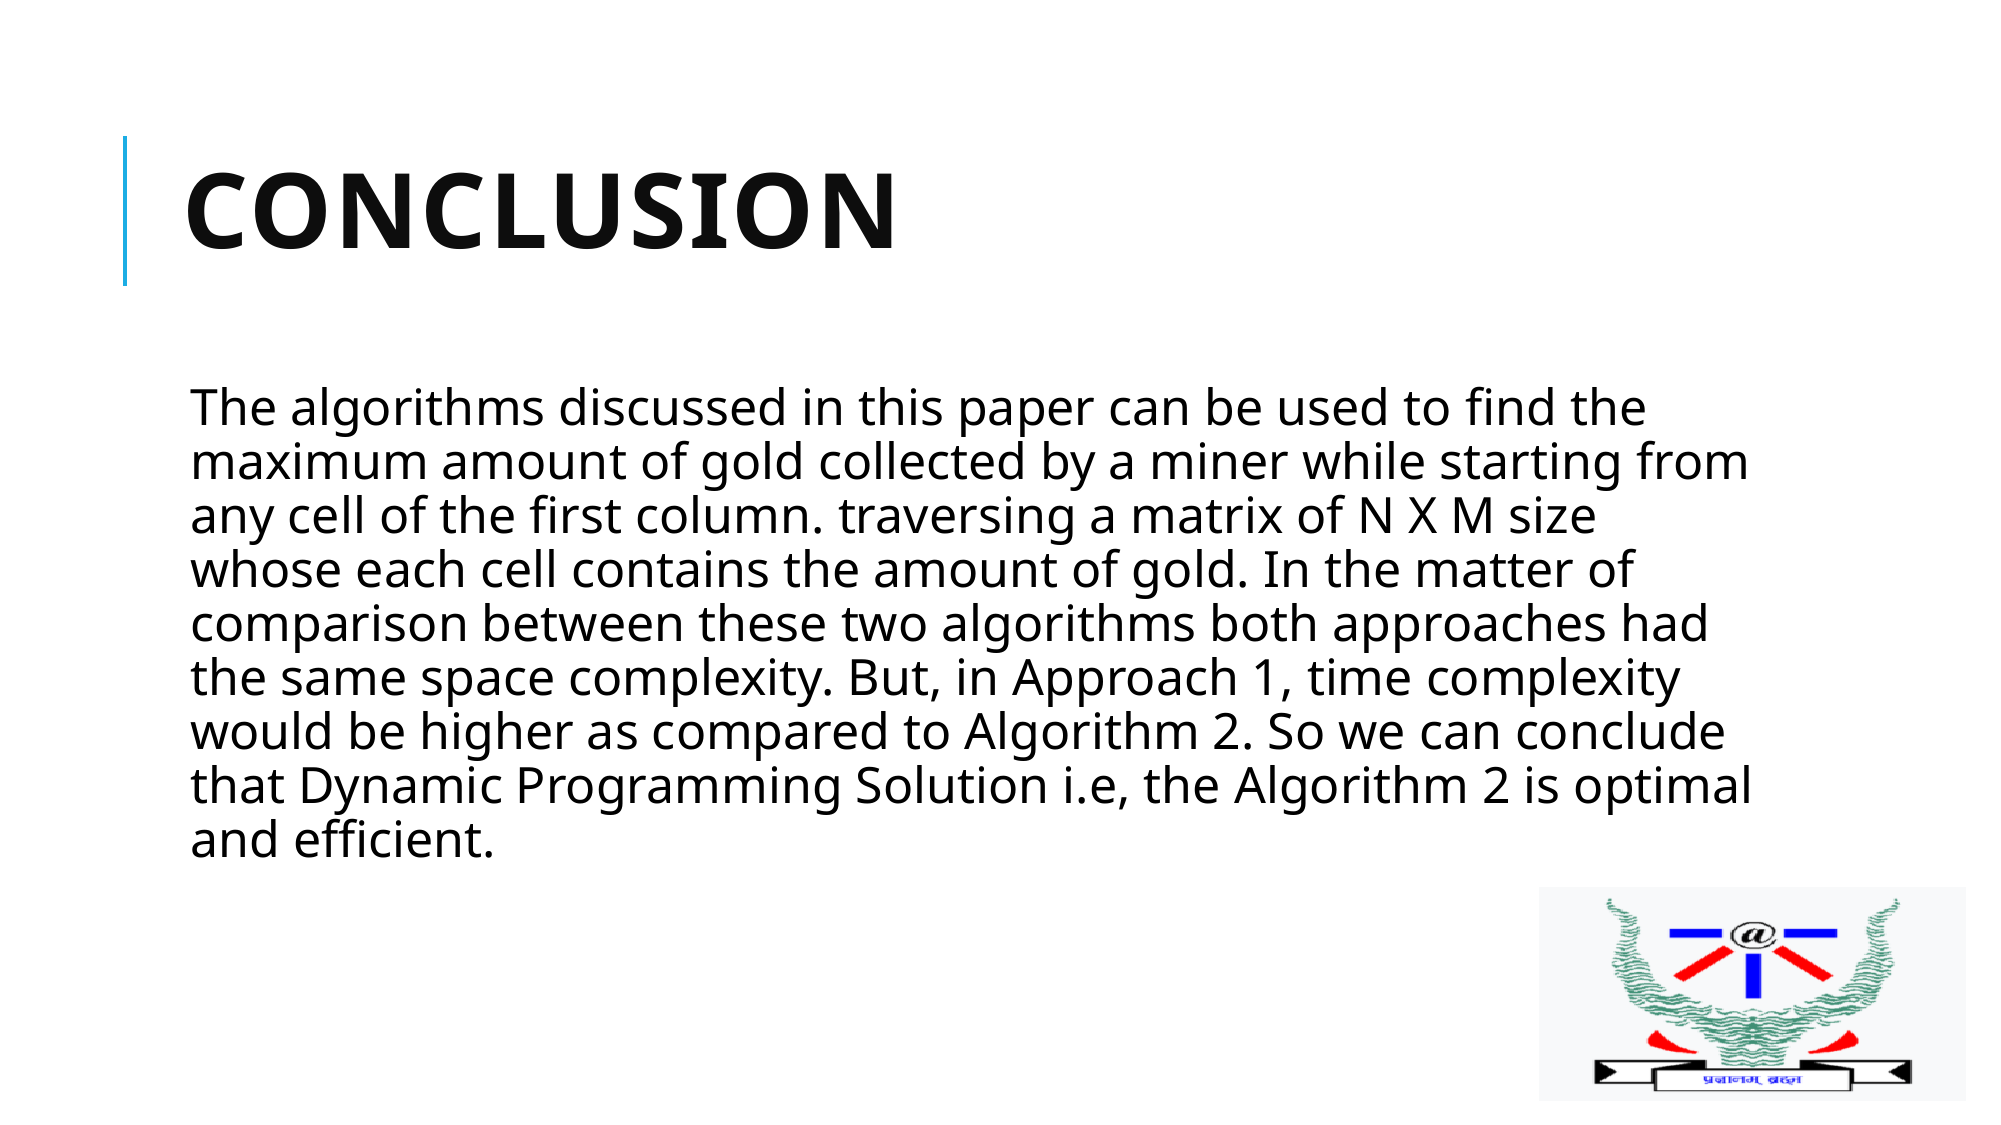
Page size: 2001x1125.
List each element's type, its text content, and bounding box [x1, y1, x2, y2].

list The algorithms discussed in this paper can be used to ﬁnd the maximum amount of gold collected by a miner while starting from any cell of the ﬁrst column. traversing a matrix of N X M size whose each cell contains the amount of gold. In the matter of comparison between these two algorithms both approaches had the same space complexity. But, in Approach 1, time complexity would be higher as compared to Algorithm 2. So we can conclude that Dynamic Programming Solution i.e, the Algorithm 2 is optimal and efﬁcient. [168, 375, 1763, 1035]
title Conclusion [168, 96, 1763, 342]
picture [1538, 886, 1966, 1102]
